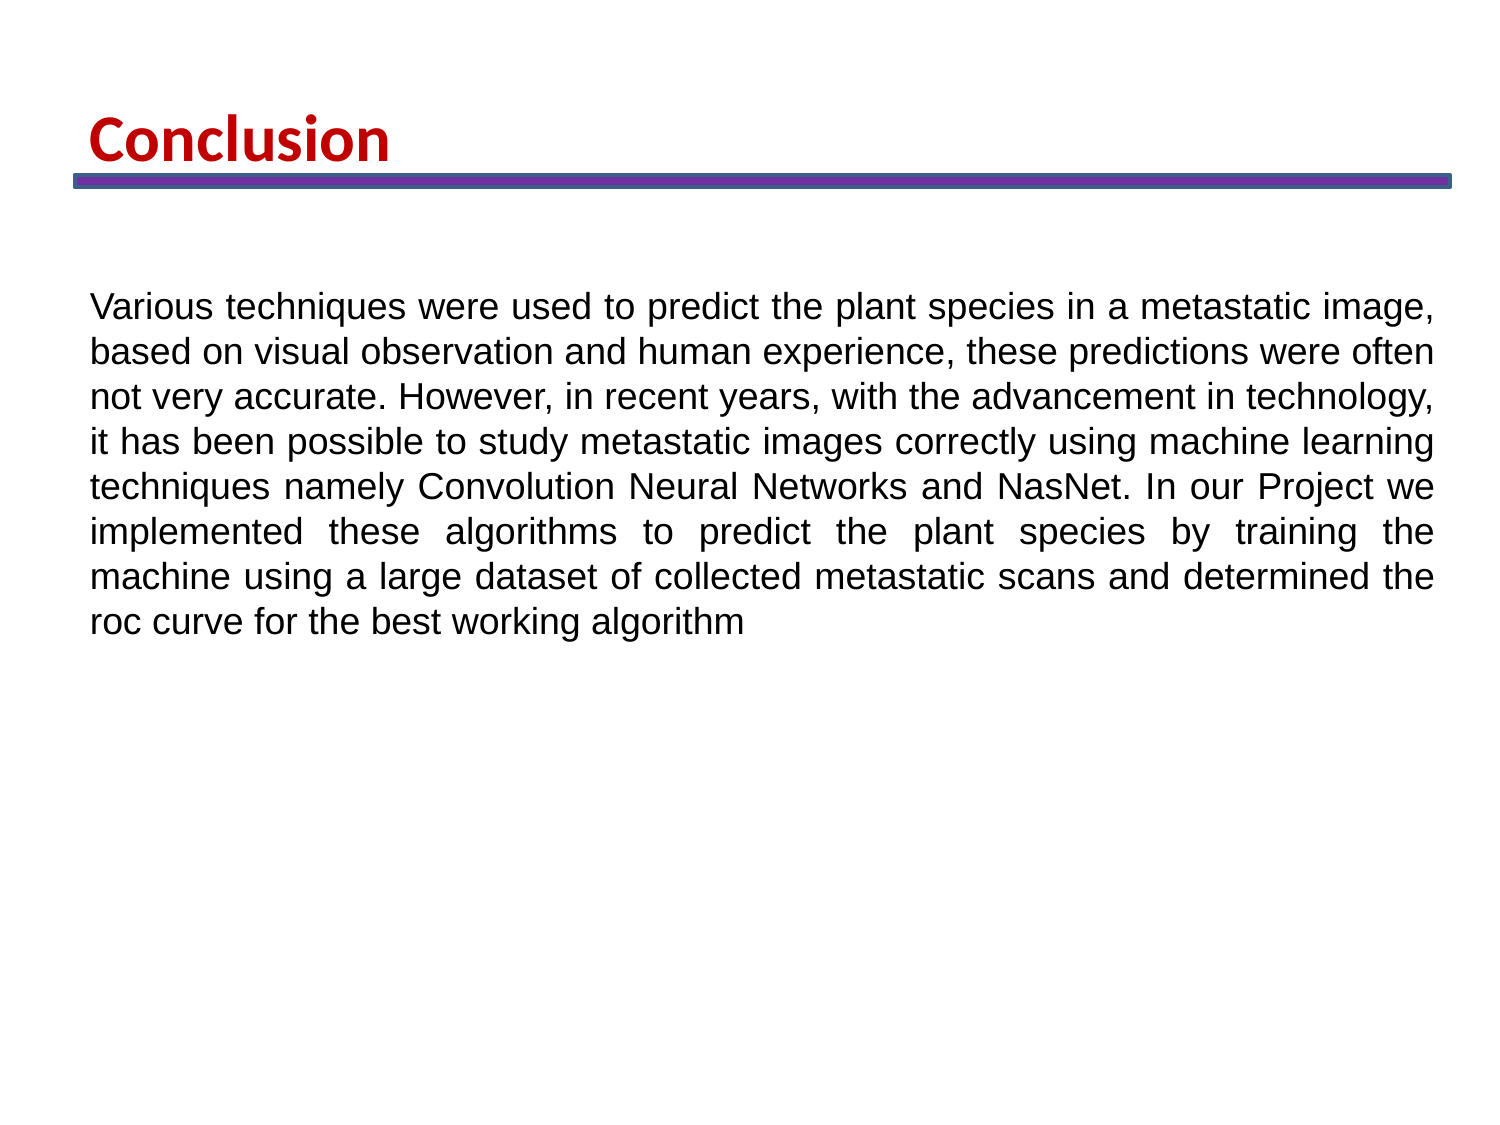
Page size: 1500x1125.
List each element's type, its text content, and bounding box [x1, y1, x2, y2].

text_box [75, 174, 1450, 188]
text_box Various techniques were used to predict the plant species in a metastatic image, based on visual observation and human experience, these predictions were often not very accurate. However, in recent years, with the advancement in technology, it has been possible to study metastatic images correctly using machine learning techniques namely Convolution Neural Networks and NasNet. In our Project we implemented these algorithms to predict the plant species by training the machine using a large dataset of collected metastatic scans and determined the roc curve for the best working algorithm [75, 274, 1450, 650]
text_box Conclusion [75, 87, 1450, 163]
